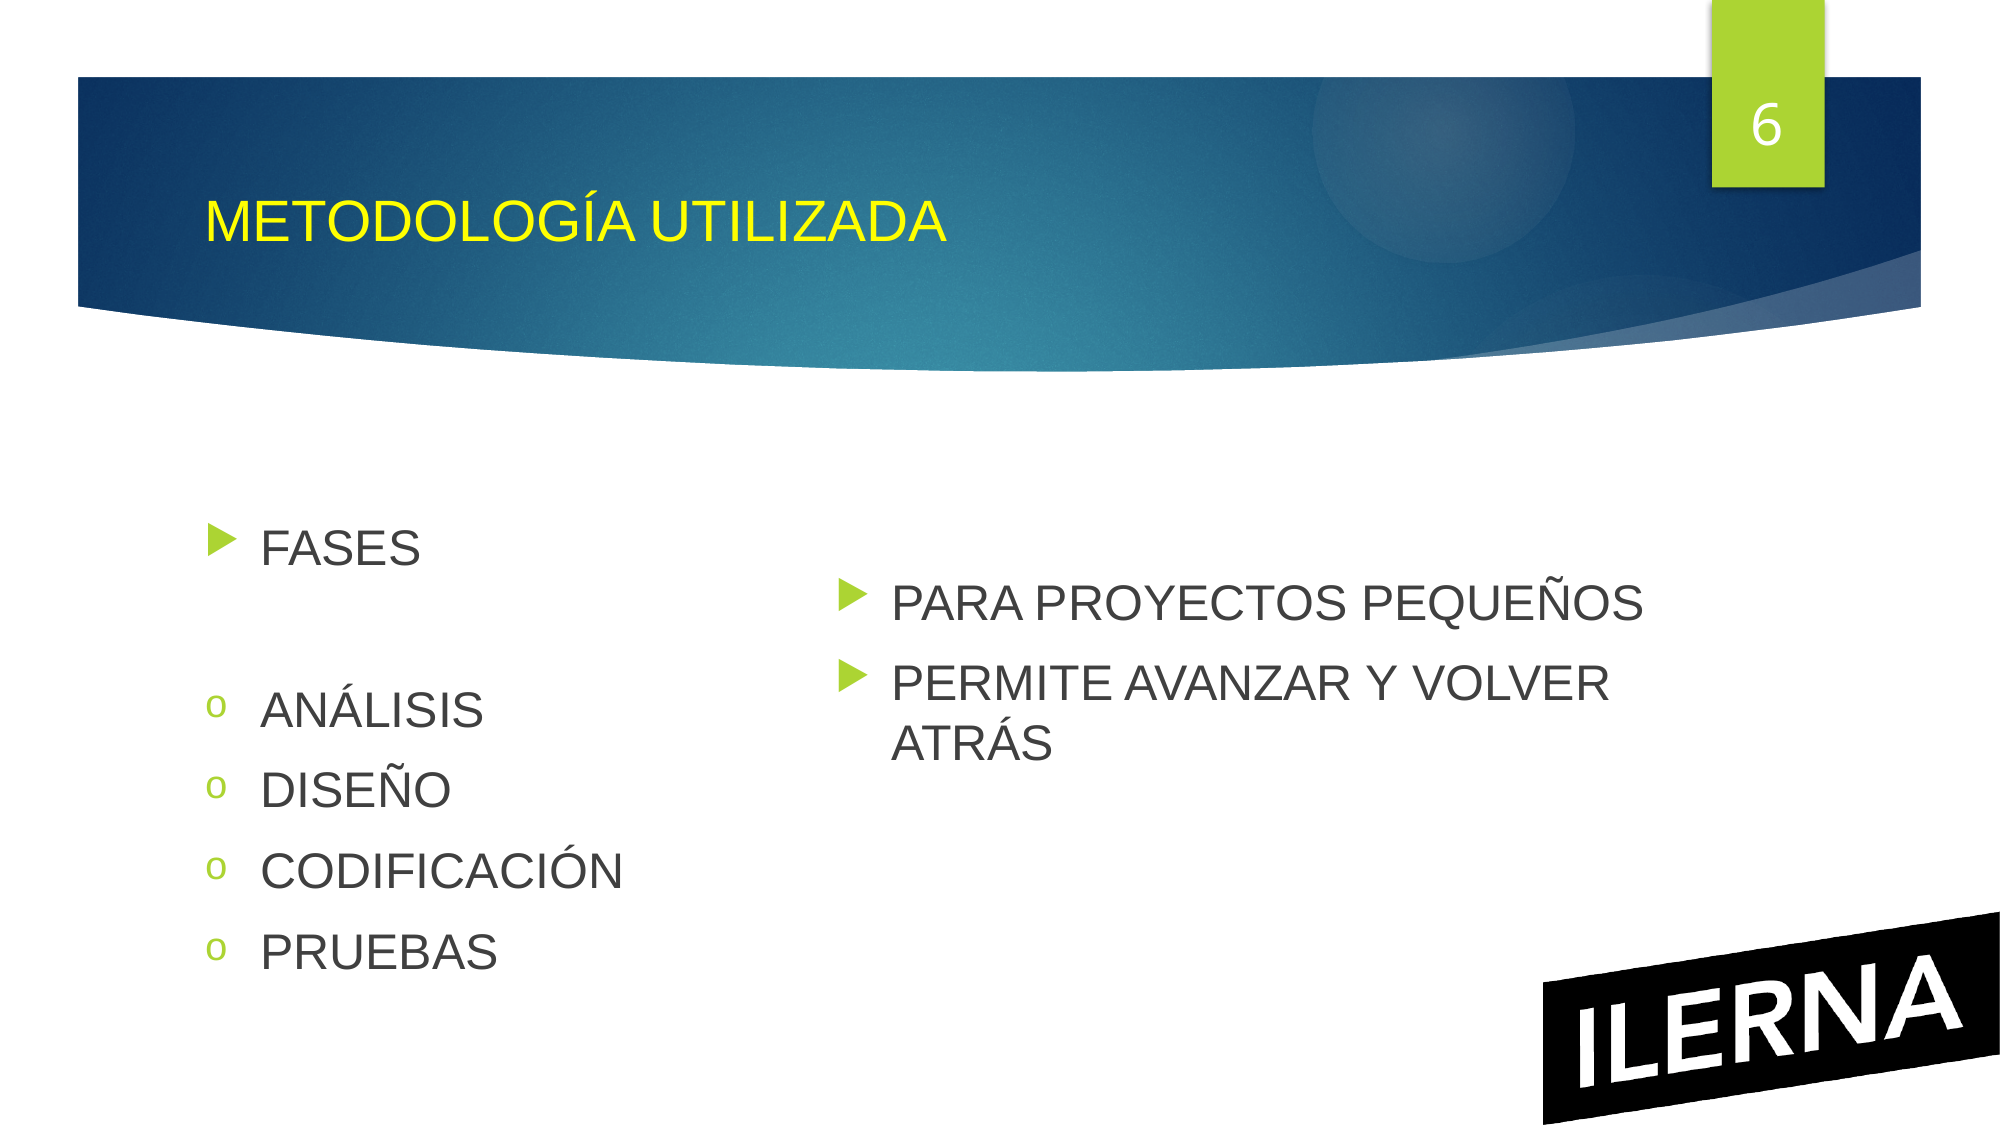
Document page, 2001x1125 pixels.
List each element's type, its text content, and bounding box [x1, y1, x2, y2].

text_box PARA PROYECTOS PEQUEÑOS PERMITE AVANZAR Y VOLVER ATRÁS [820, 562, 1731, 1049]
picture [1542, 911, 2000, 1125]
list FASES ANÁLISIS DISEÑO CODIFICACIÓN PRUEBAS [189, 427, 1627, 1070]
slide_number 6 [1698, 48, 1836, 175]
title METODOLOGÍA UTILIZADA [189, 159, 1627, 276]
